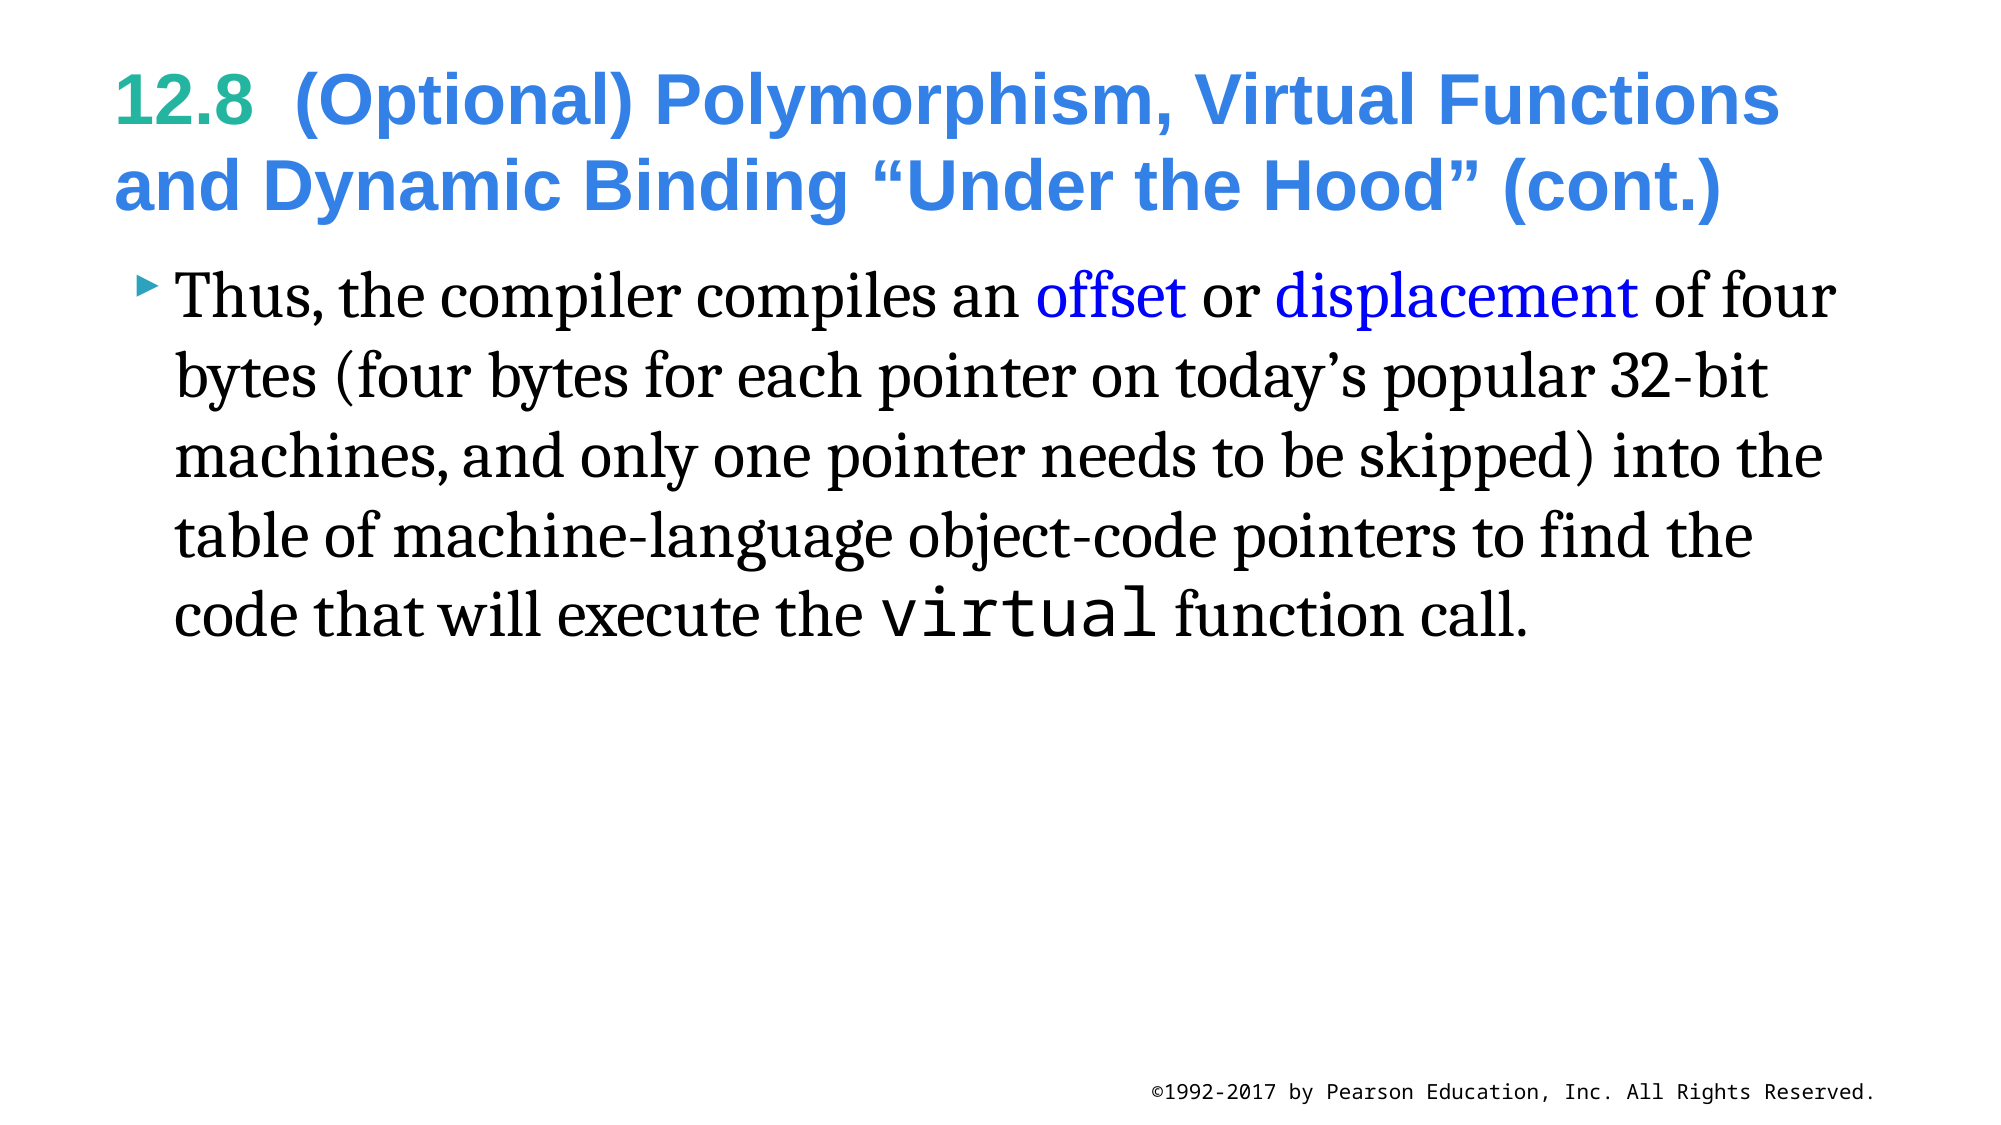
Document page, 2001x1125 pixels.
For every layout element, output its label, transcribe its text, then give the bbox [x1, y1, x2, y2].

list Thus, the compiler compiles an offset or displacement of four bytes (four bytes for each pointer on today’s popular 32-bit machines, and only one pointer needs to be skipped) into the table of machine-language object-code pointers to find the code that will execute the virtual function call. [99, 242, 1900, 986]
title 12.8 (Optional) Polymorphism, Virtual Functions and Dynamic Binding “Under the Hood” (cont.) [99, 45, 1900, 233]
footer ©1992-2017 by Pearson Education, Inc. All Rights Reserved. [866, 1051, 1892, 1112]
